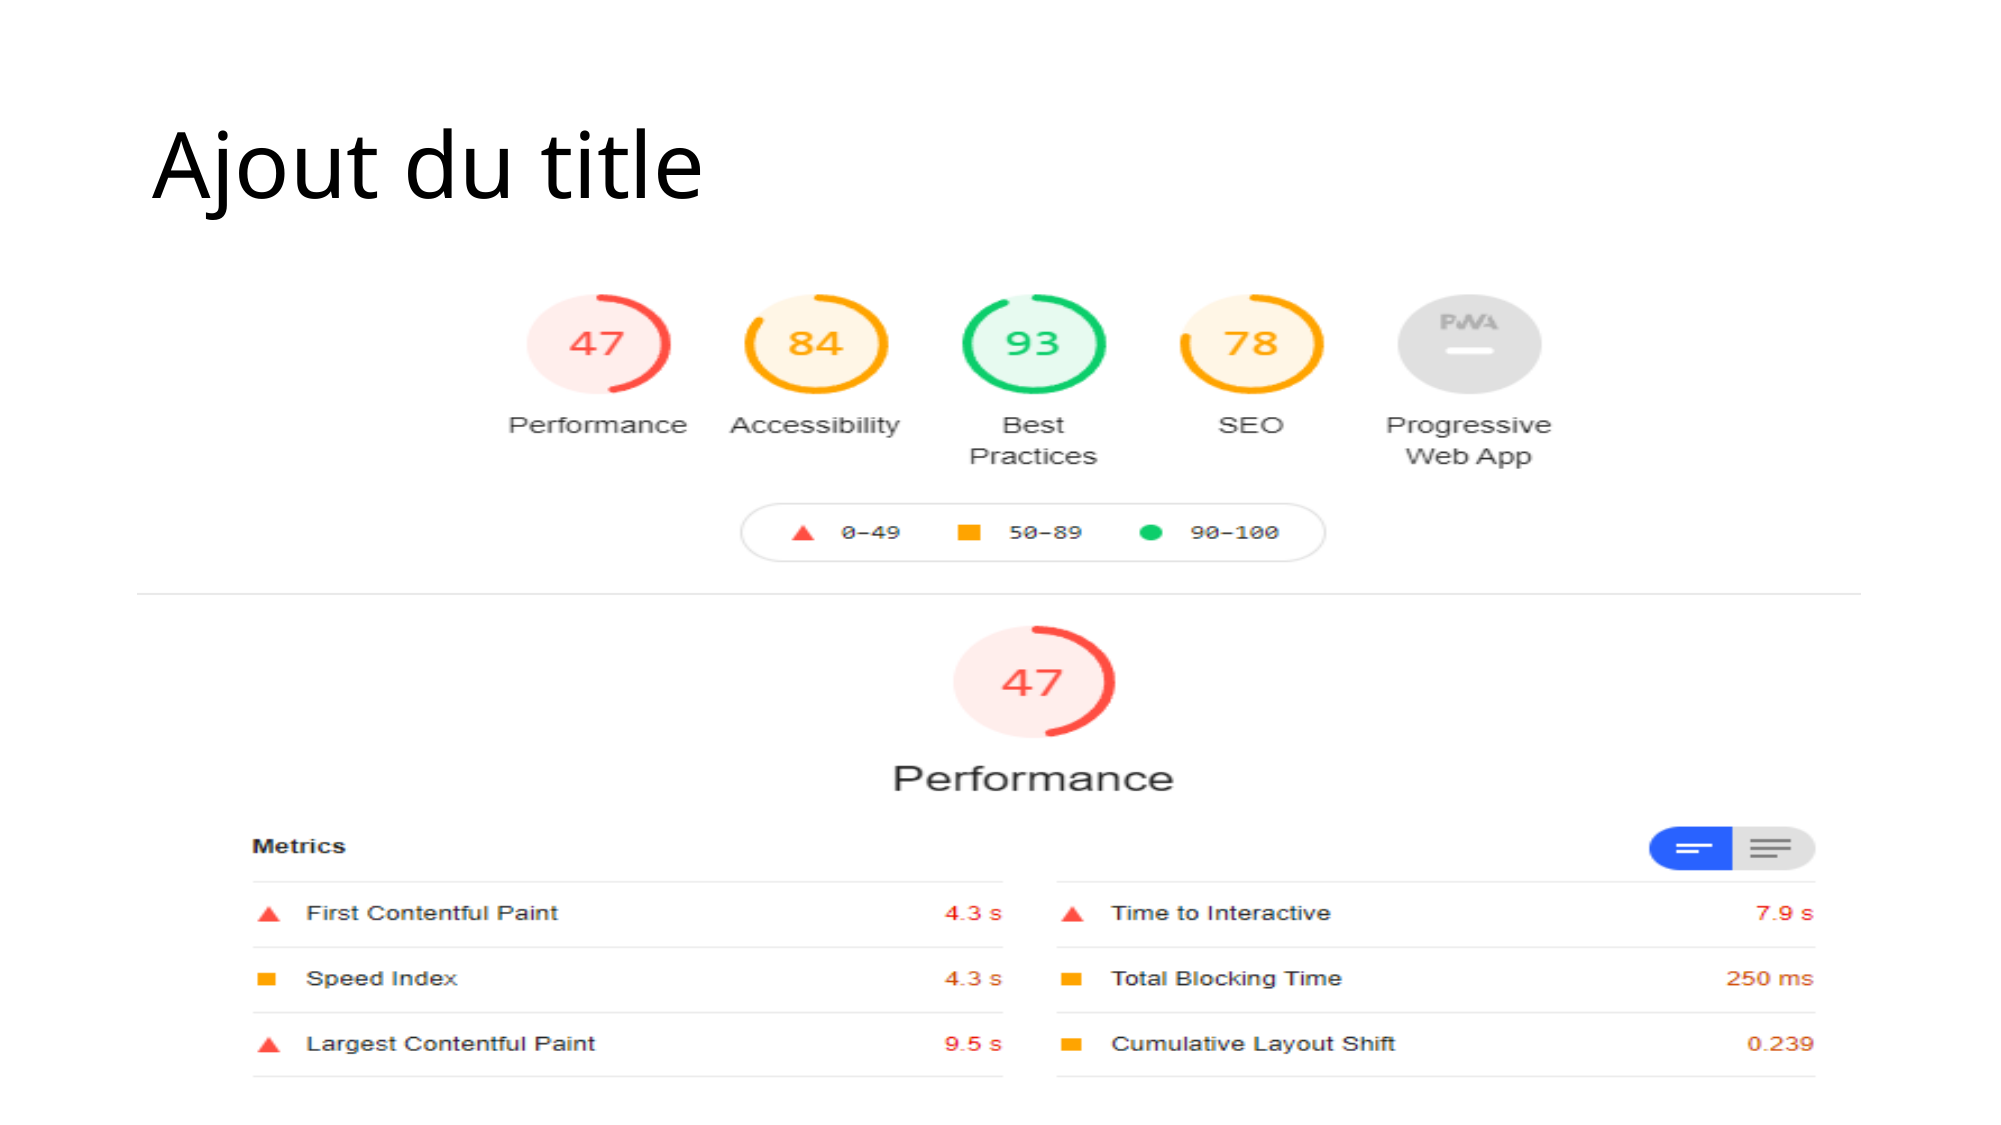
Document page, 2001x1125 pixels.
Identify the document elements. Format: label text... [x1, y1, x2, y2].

title Ajout du title [137, 59, 1863, 278]
picture [136, 276, 1861, 1079]
